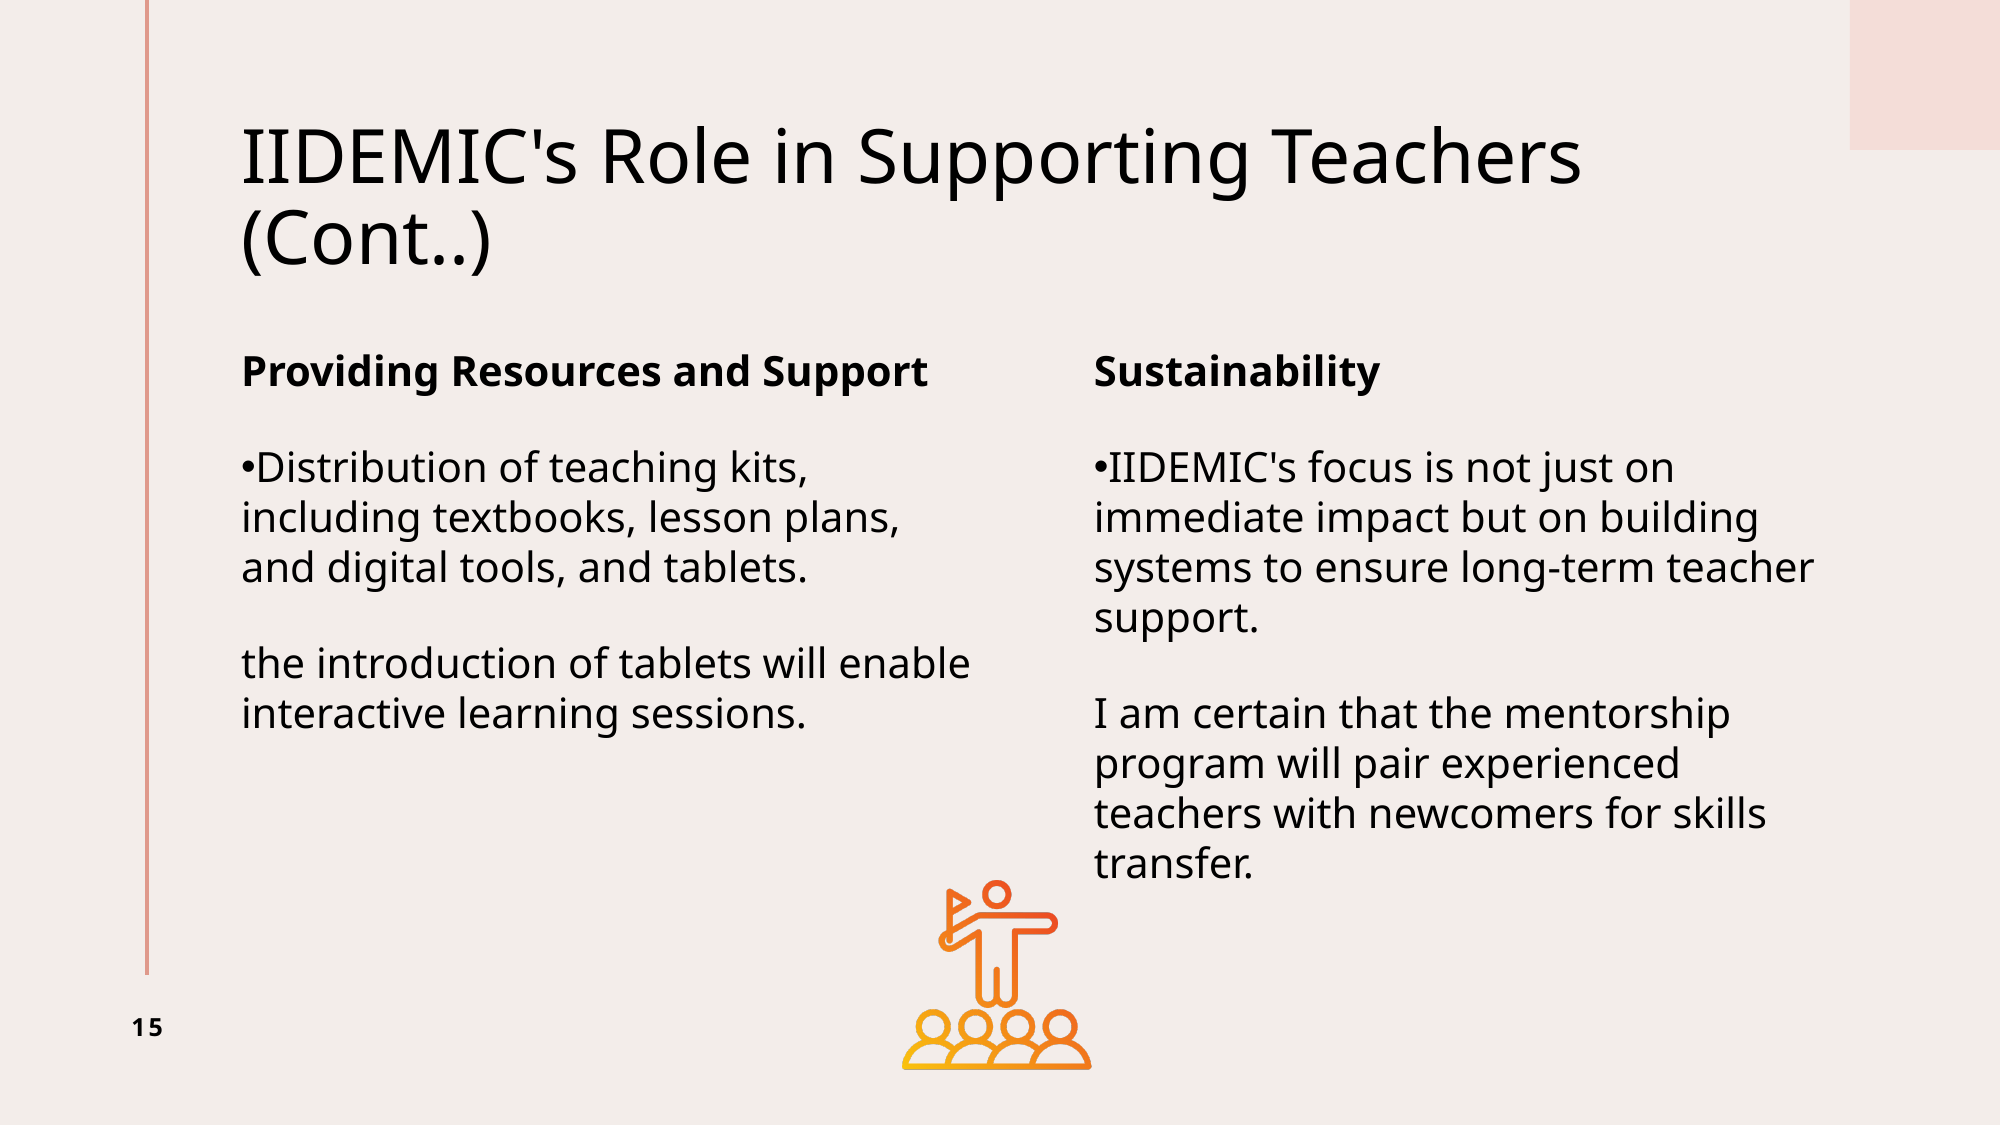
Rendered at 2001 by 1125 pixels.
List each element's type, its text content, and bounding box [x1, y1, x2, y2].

list Providing Resources and Support Distribution of teaching kits, including textbooks, lesson plans, and digital tools, and tablets. the introduction of tablets will enable interactive learning sessions. [240, 337, 1000, 1014]
list Sustainability IIDEMIC's focus is not just on immediate impact but on building systems to ensure long-term teacher support. I am certain that the mentorship program will pair experienced teachers with newcomers for skills transfer. [1093, 337, 1850, 1014]
slide_number 15 [67, 975, 227, 1082]
picture [899, 877, 1094, 1072]
title IIDEMIC's Role in Supporting Teachers (Cont..) [240, 82, 1850, 317]
